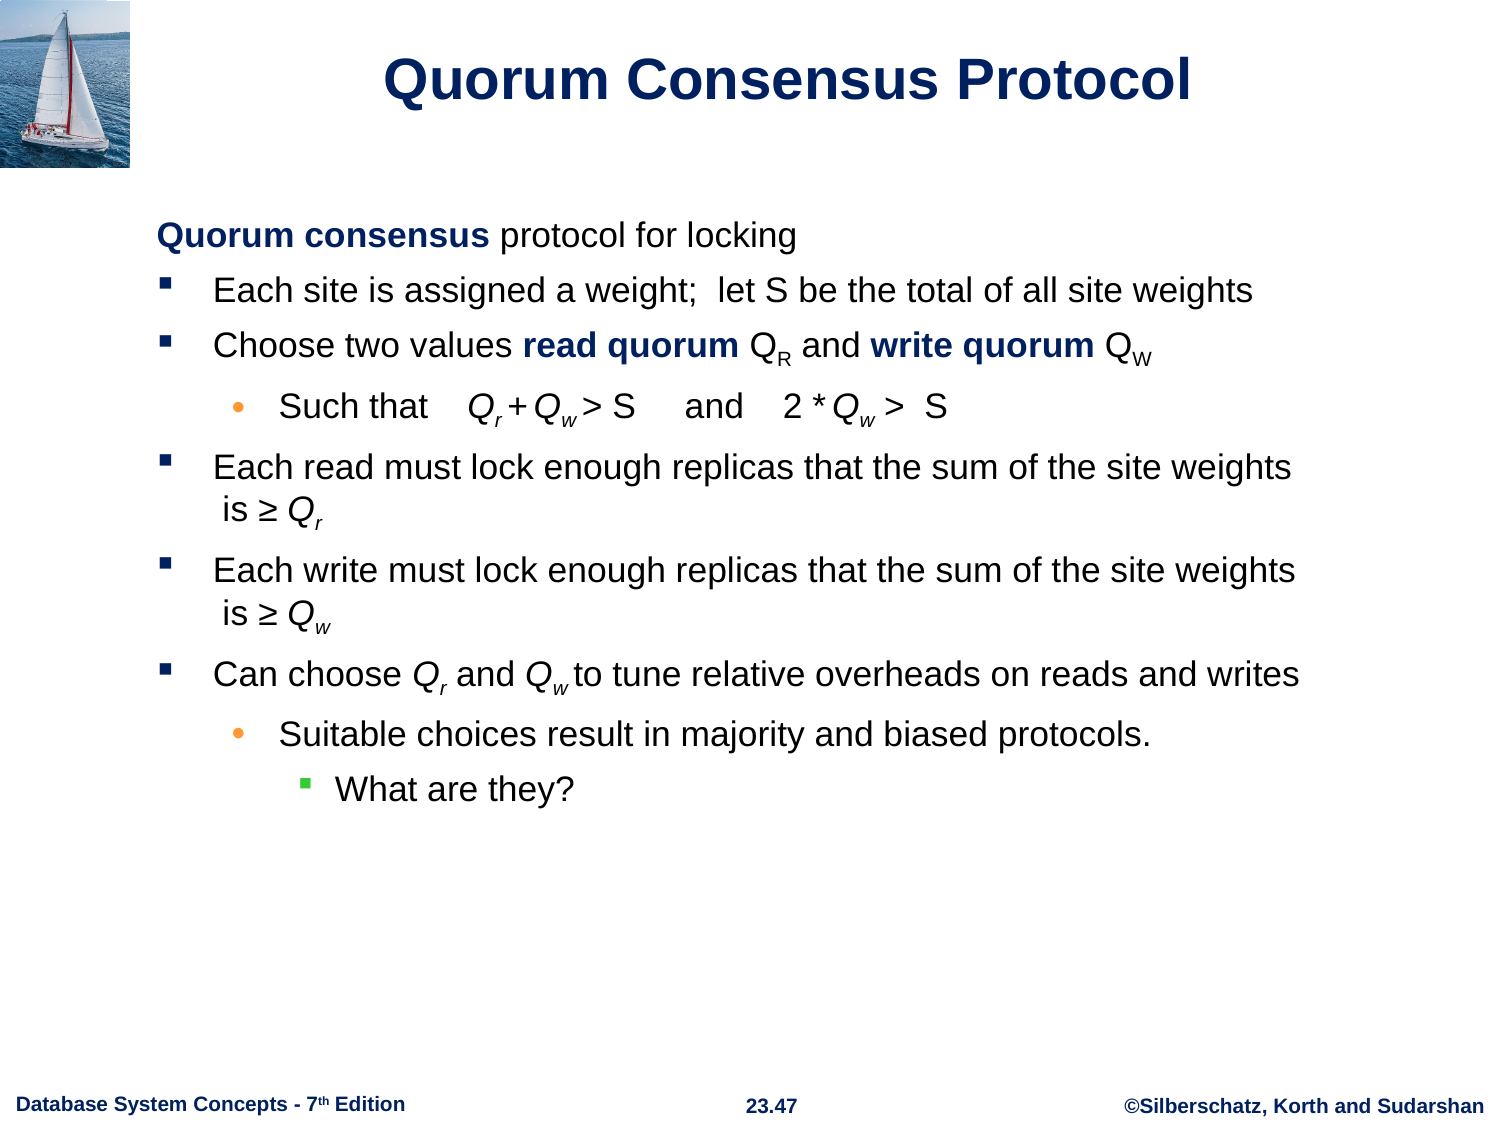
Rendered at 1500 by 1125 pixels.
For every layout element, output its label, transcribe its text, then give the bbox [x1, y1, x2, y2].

title Quorum Consensus Protocol [125, 18, 1452, 120]
list Quorum consensus protocol for locking Each site is assigned a weight; let S be the total of all site weights Choose two values read quorum QR and write quorum QW Such that Qr + Qw > S and 2 * Qw > S Each read must lock enough replicas that the sum of the site weights is ≥ Qr Each write must lock enough replicas that the sum of the site weights is ≥ Qw Can choose Qr and Qw to tune relative overheads on reads and writes Suitable choices result in majority and biased protocols. What are they? [141, 204, 1374, 882]
picture [0, 0, 130, 168]
